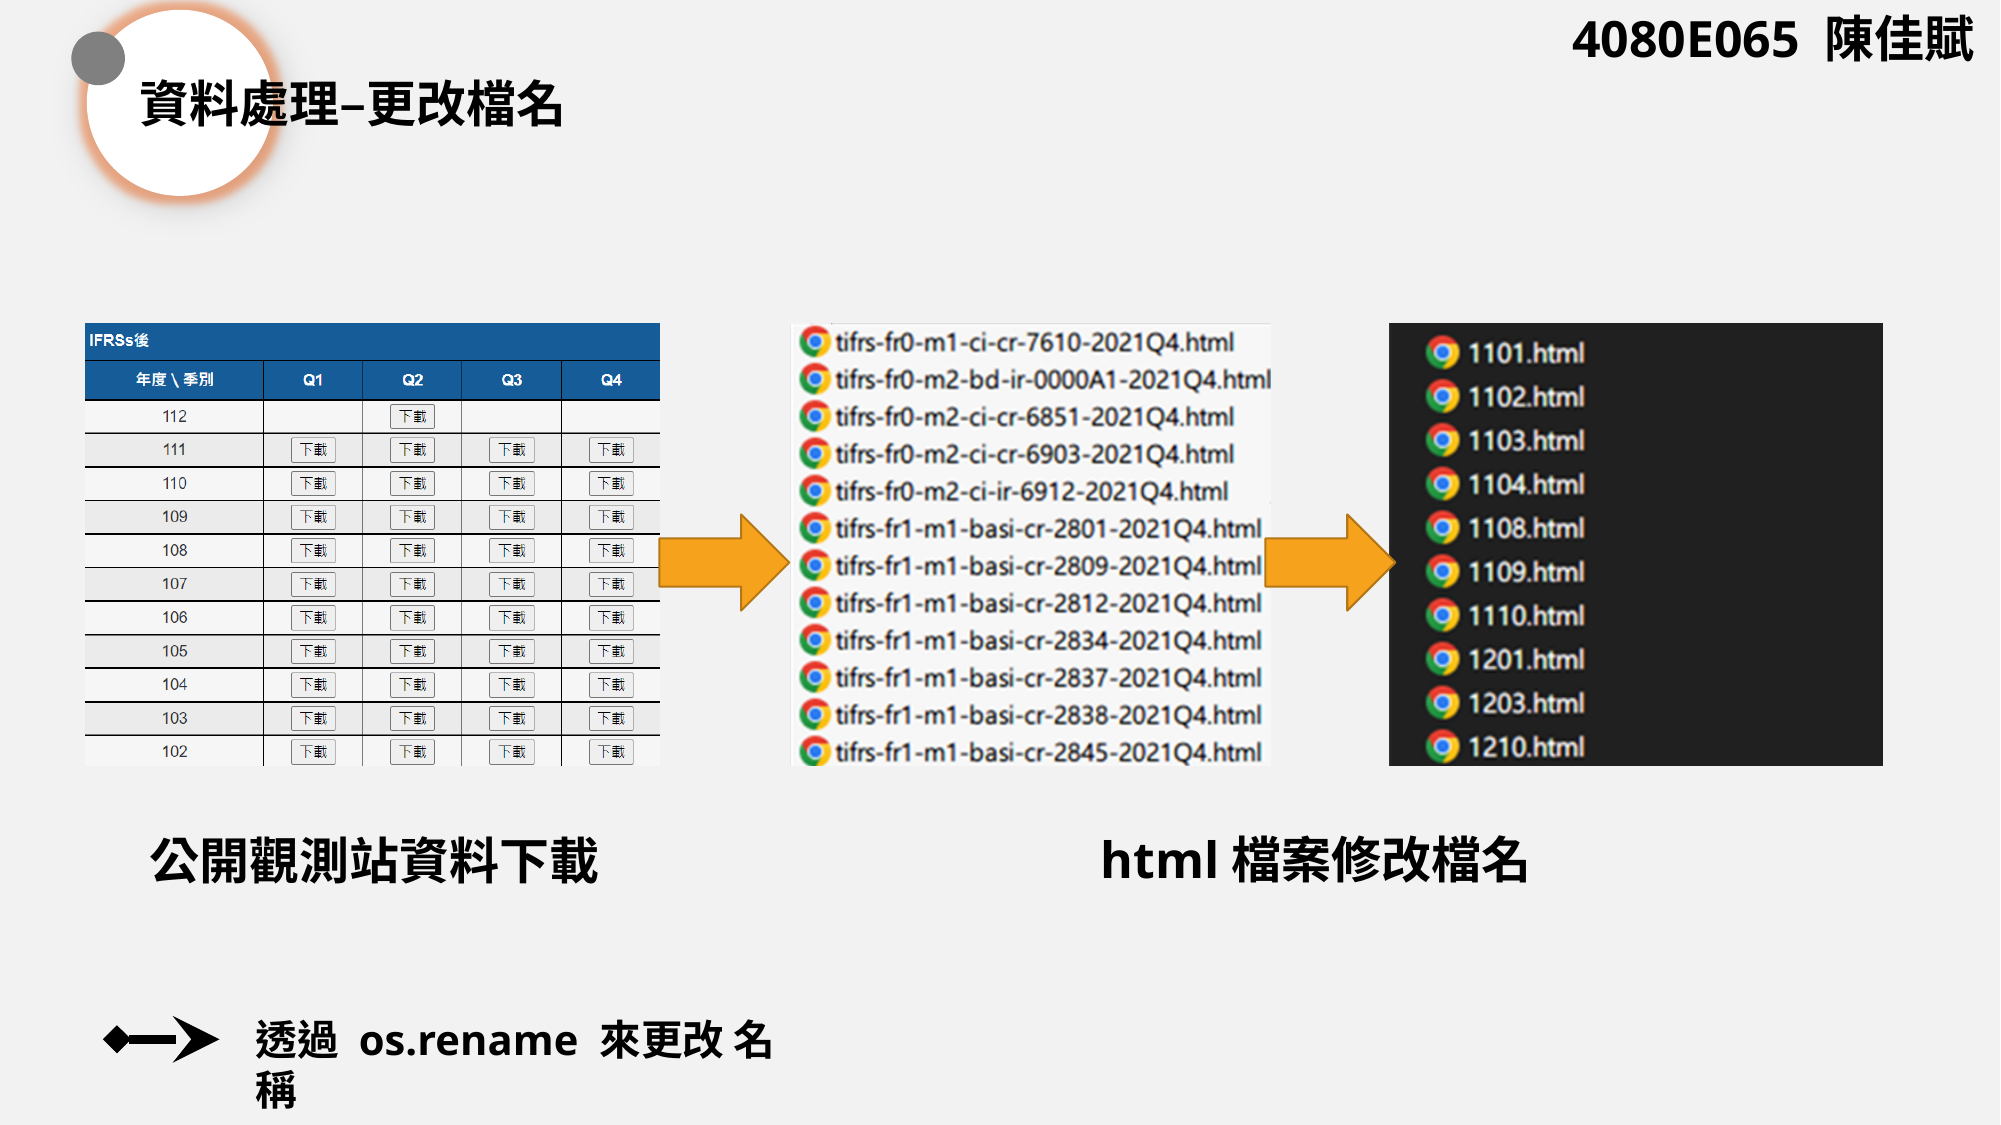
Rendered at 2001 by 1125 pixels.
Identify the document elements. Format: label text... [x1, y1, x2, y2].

text_box [660, 513, 790, 612]
text_box 透過 os.rename 來更改 名稱 [240, 1006, 827, 1122]
text_box html檔案修改檔名 [1086, 820, 1575, 896]
picture [790, 322, 1271, 766]
picture [1389, 323, 1883, 766]
text_box 公開觀測站資料下載 [134, 821, 624, 897]
text_box 4080E065 陳佳賦 [1557, 0, 2000, 75]
text_box 資料處理–更改檔名 [275, 64, 662, 140]
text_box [61, 3, 275, 190]
text_box [1271, 513, 1389, 612]
picture [85, 323, 660, 766]
